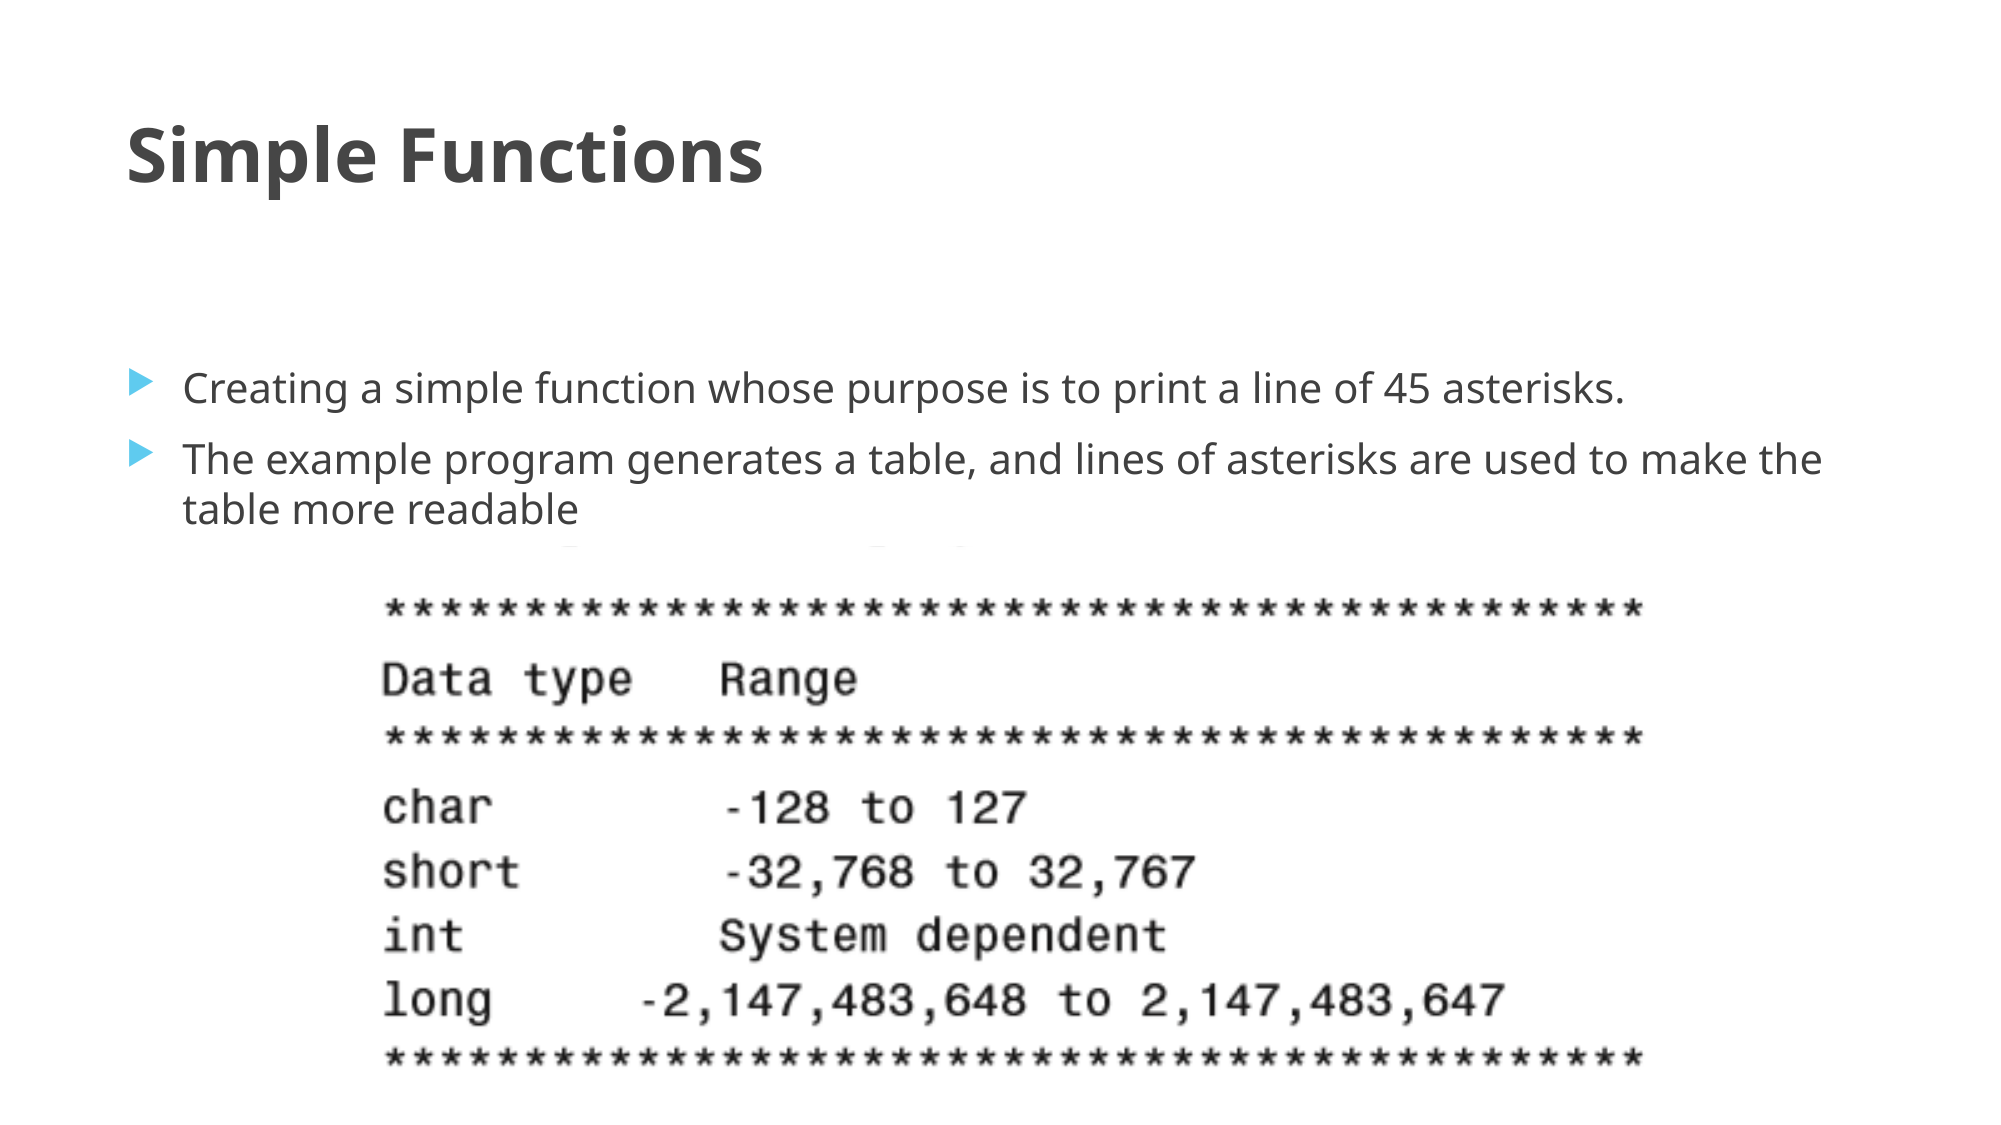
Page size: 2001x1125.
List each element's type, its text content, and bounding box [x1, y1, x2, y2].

list Creating a simple function whose purpose is to print a line of 45 asterisks. The example program generates a table, and lines of asterisks are used to make the table more readable [111, 354, 1854, 992]
title Simple Functions [111, 99, 1522, 317]
picture [345, 545, 1665, 1095]
